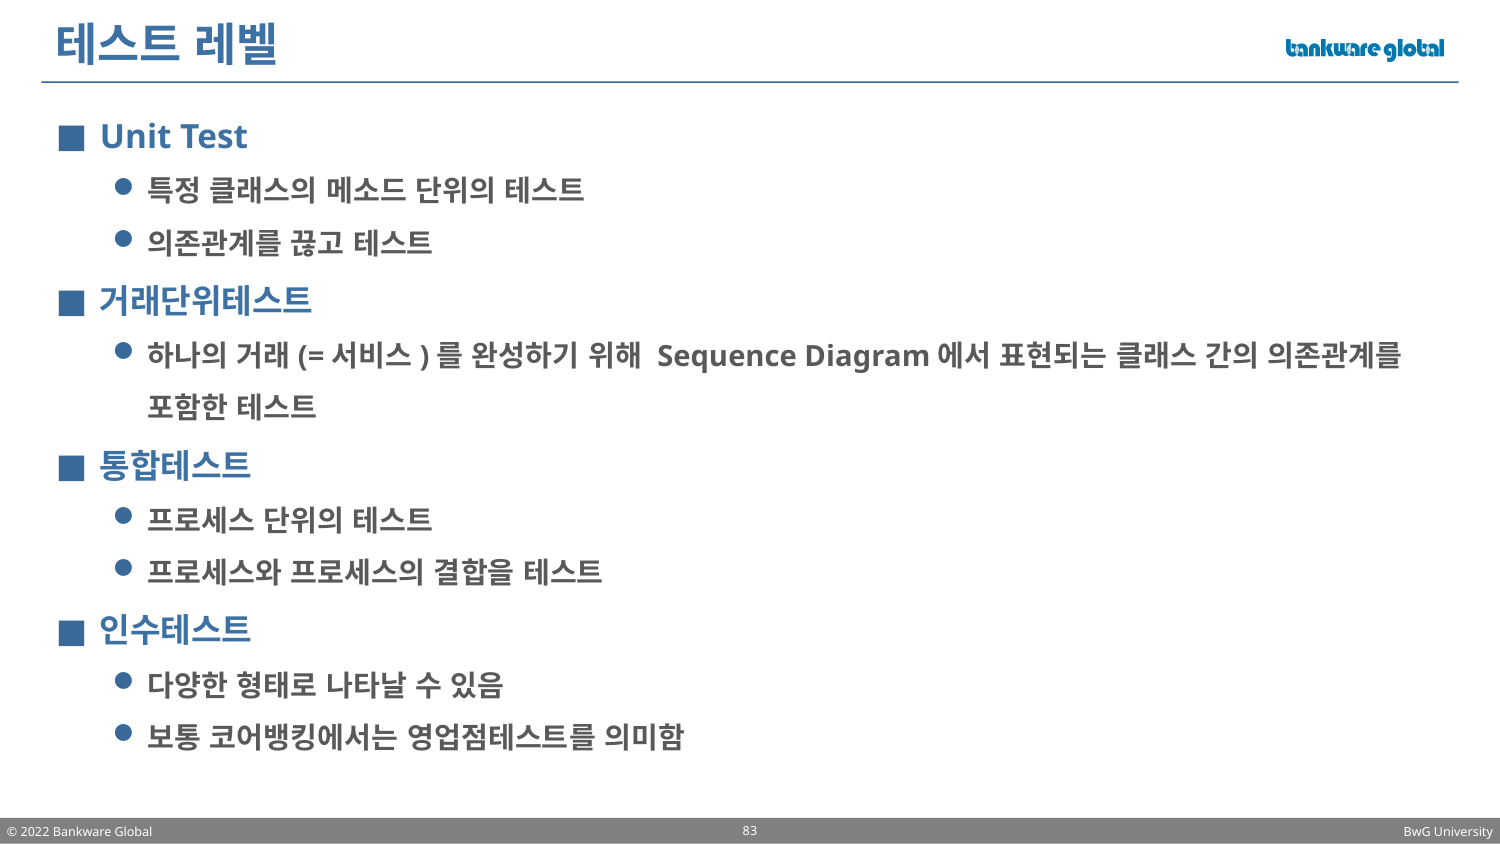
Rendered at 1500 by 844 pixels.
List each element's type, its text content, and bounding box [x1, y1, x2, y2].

list Unit Test 특정 클래스의 메소드 단위의 테스트 의존관계를 끊고 테스트 거래단위테스트 하나의 거래(=서비스)를 완성하기 위해 Sequence Diagram에서 표현되는 클래스 간의 의존관계를 포함한 테스트 통합테스트 프로세스 단위의 테스트 프로세스와 프로세스의 결합을 테스트 인수테스트 다양한 형태로 나타날 수 있음 보통 코어뱅킹에서는 영업점테스트를 의미함 [40, 87, 1459, 785]
title 테스트 레벨 [40, 17, 1459, 77]
slide_number 83 [741, 823, 759, 840]
